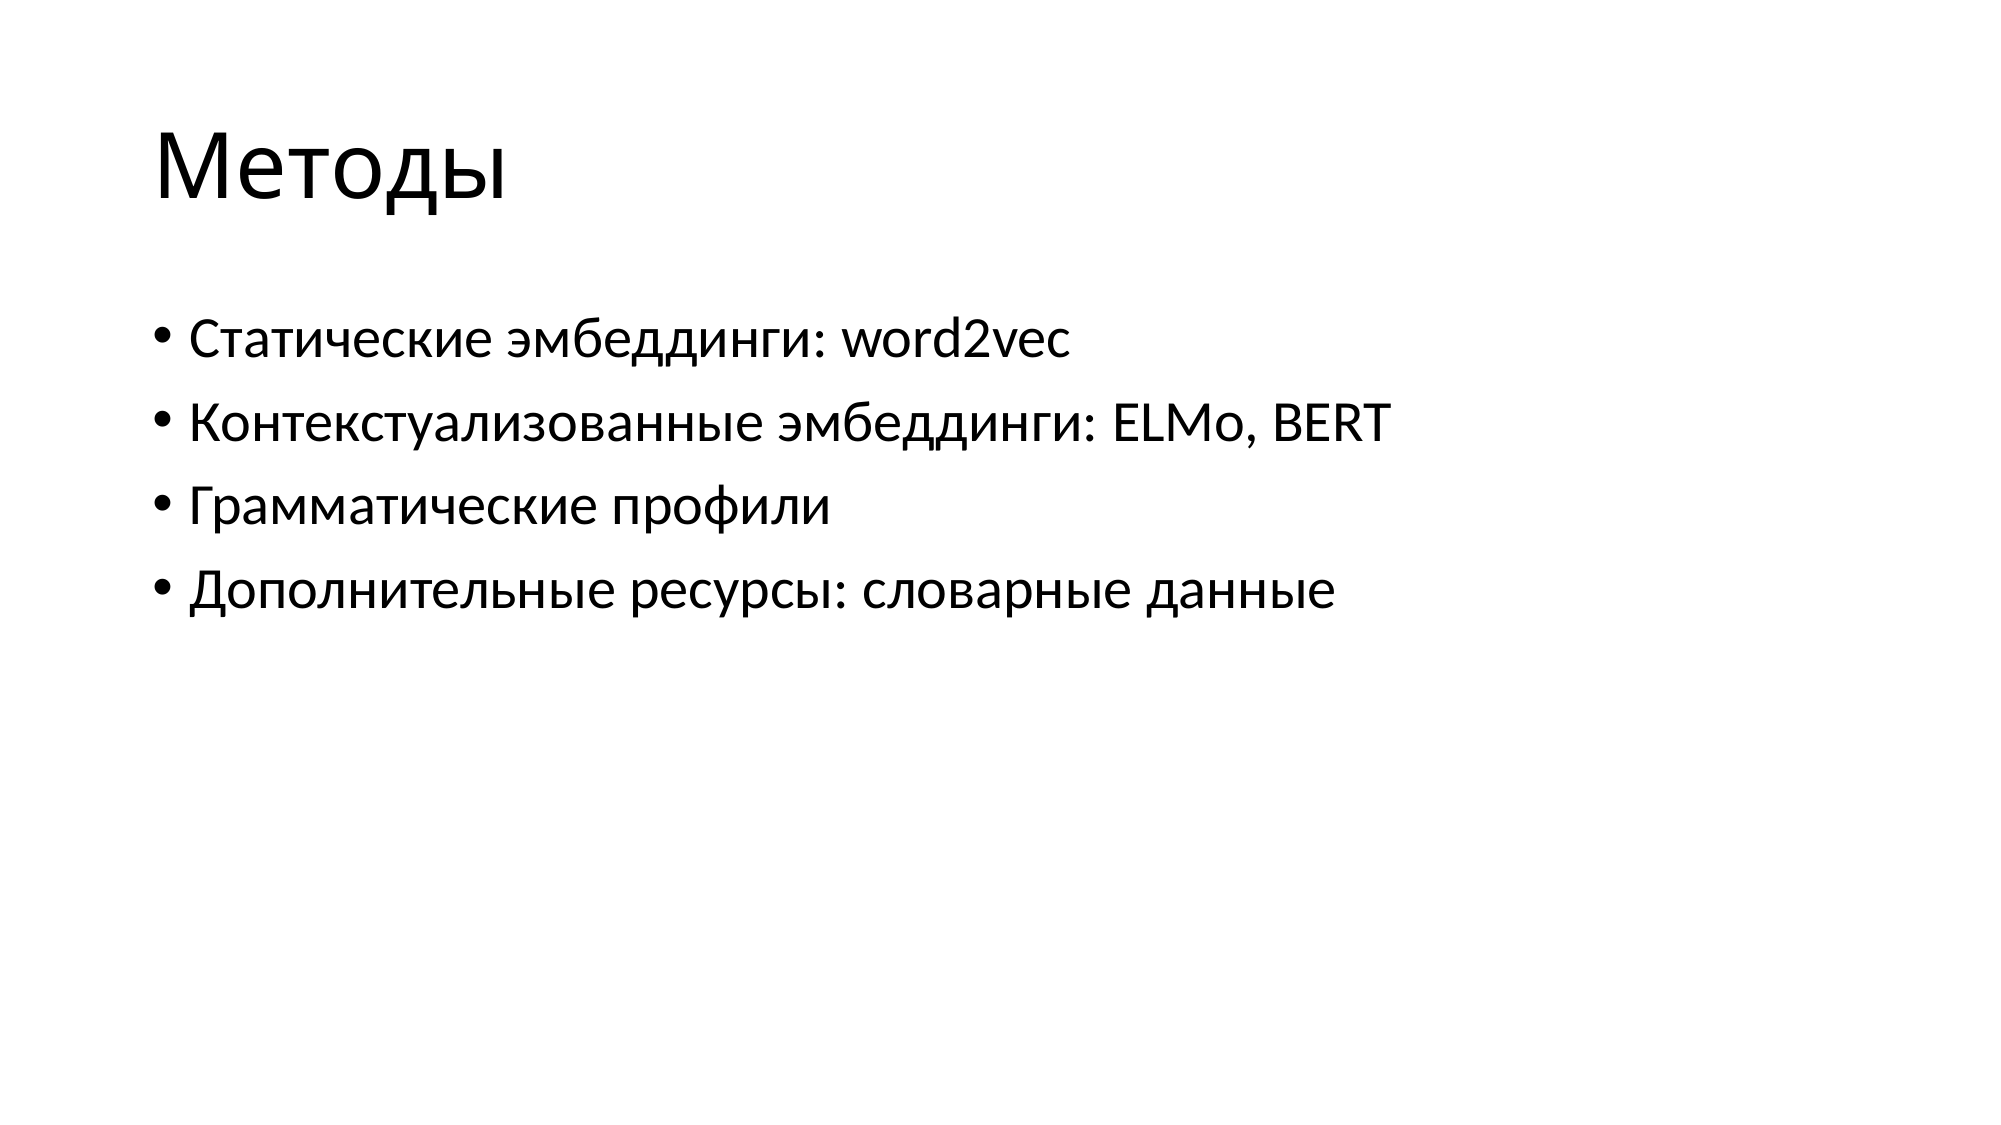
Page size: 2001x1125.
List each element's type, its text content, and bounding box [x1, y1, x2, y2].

list Статические эмбеддинги: word2vec Контекстуализованные эмбеддинги: ELMo, BERT Грамматические профили Дополнительные ресурсы: словарные данные [137, 299, 1863, 1014]
title Методы [137, 59, 1863, 278]
